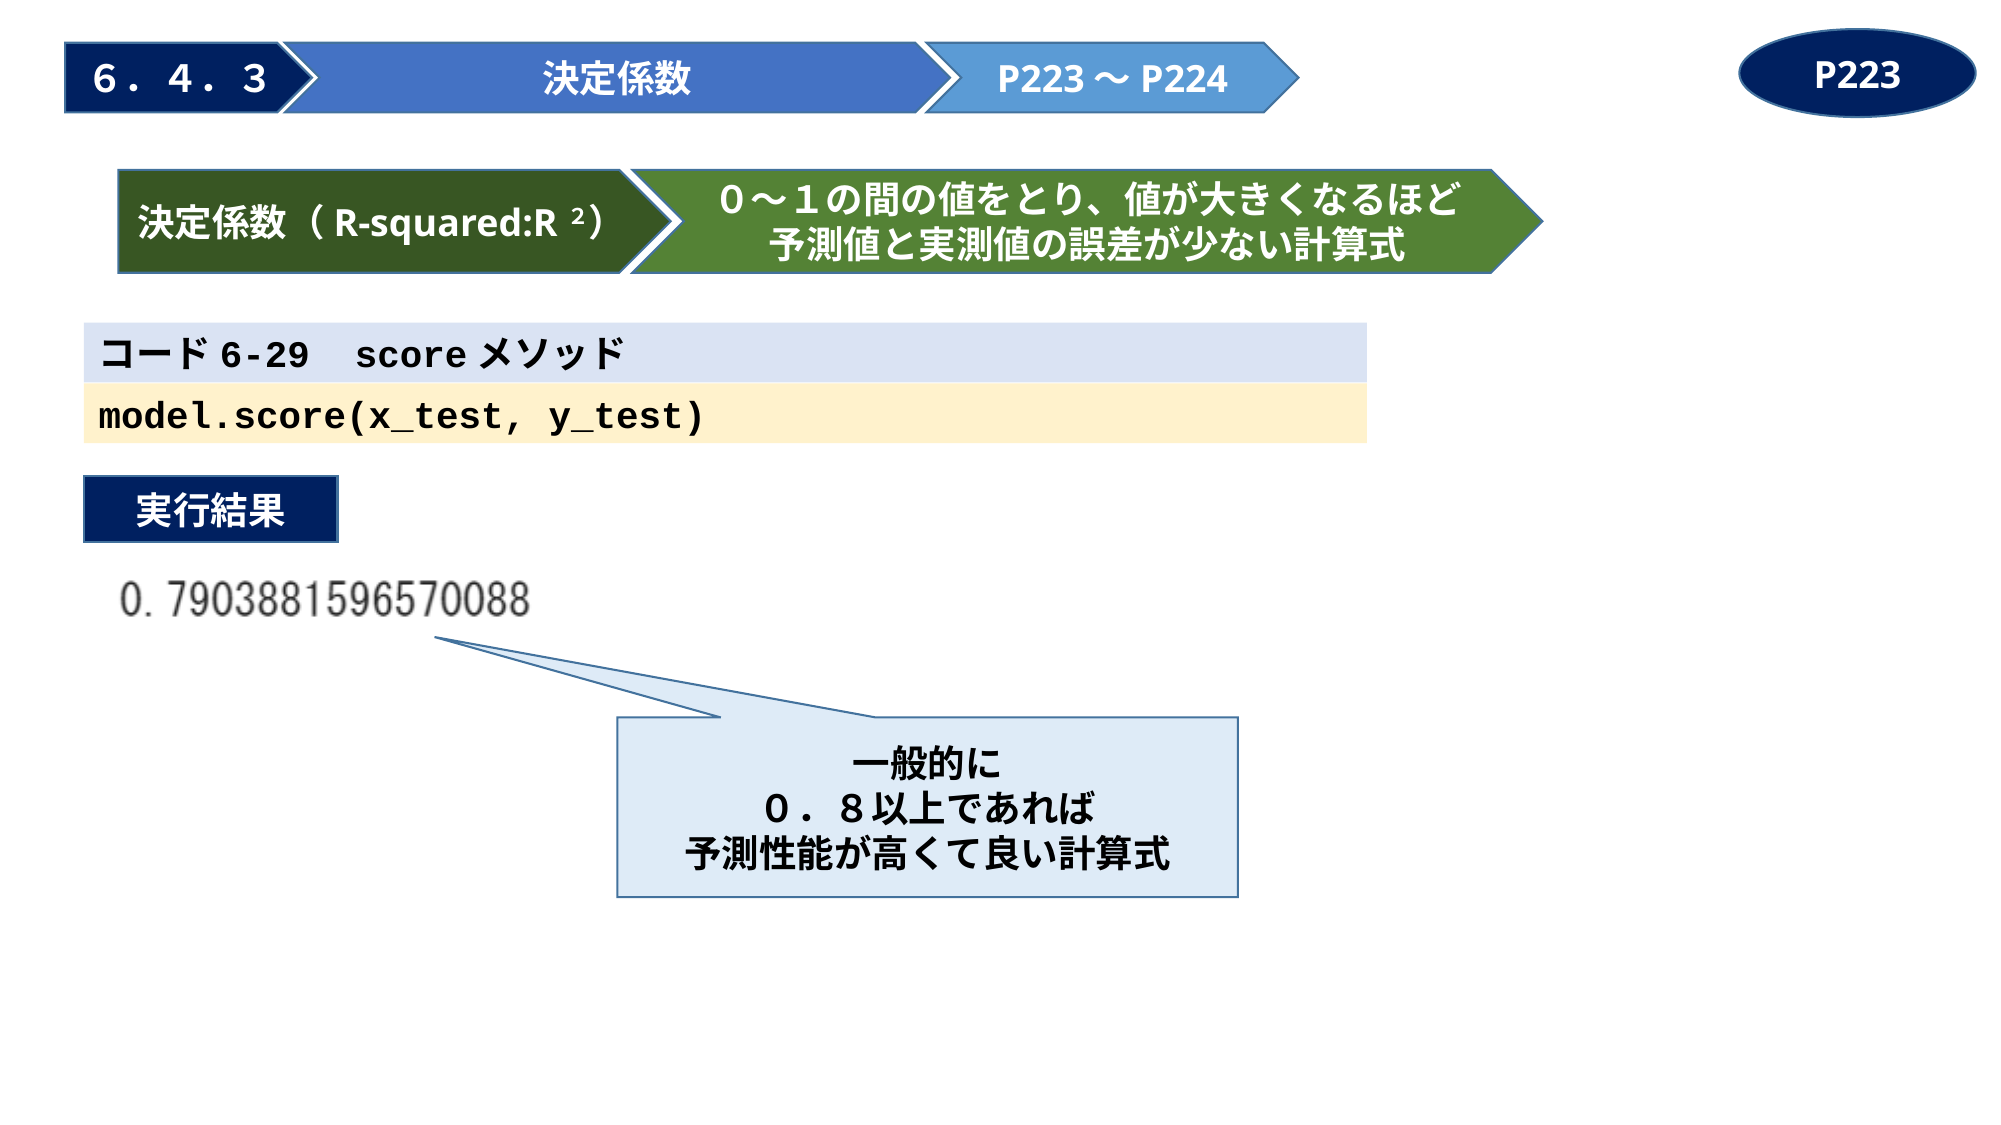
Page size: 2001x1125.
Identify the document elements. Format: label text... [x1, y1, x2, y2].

text_box 一般的に ０．８以上であれば 予測性能が高くて良い計算式 [487, 653, 1239, 899]
text_box ０～１の間の値をとり、値が大きくなるほど予測値と実測値の誤差が少ない計算式 [629, 168, 1544, 274]
text_box ６．４．３ [64, 41, 314, 114]
text_box コード6-29 scoreメソッド [83, 322, 1367, 383]
text_box 決定係数 [282, 41, 952, 114]
text_box P223～P224 [924, 41, 1300, 114]
text_box 実行結果 [83, 475, 339, 543]
text_box 決定係数（R-squared:R２） [117, 168, 673, 274]
text_box P223 [1738, 28, 1977, 119]
picture [76, 553, 599, 653]
text_box model.score(x_test, y_test) [83, 383, 1367, 444]
